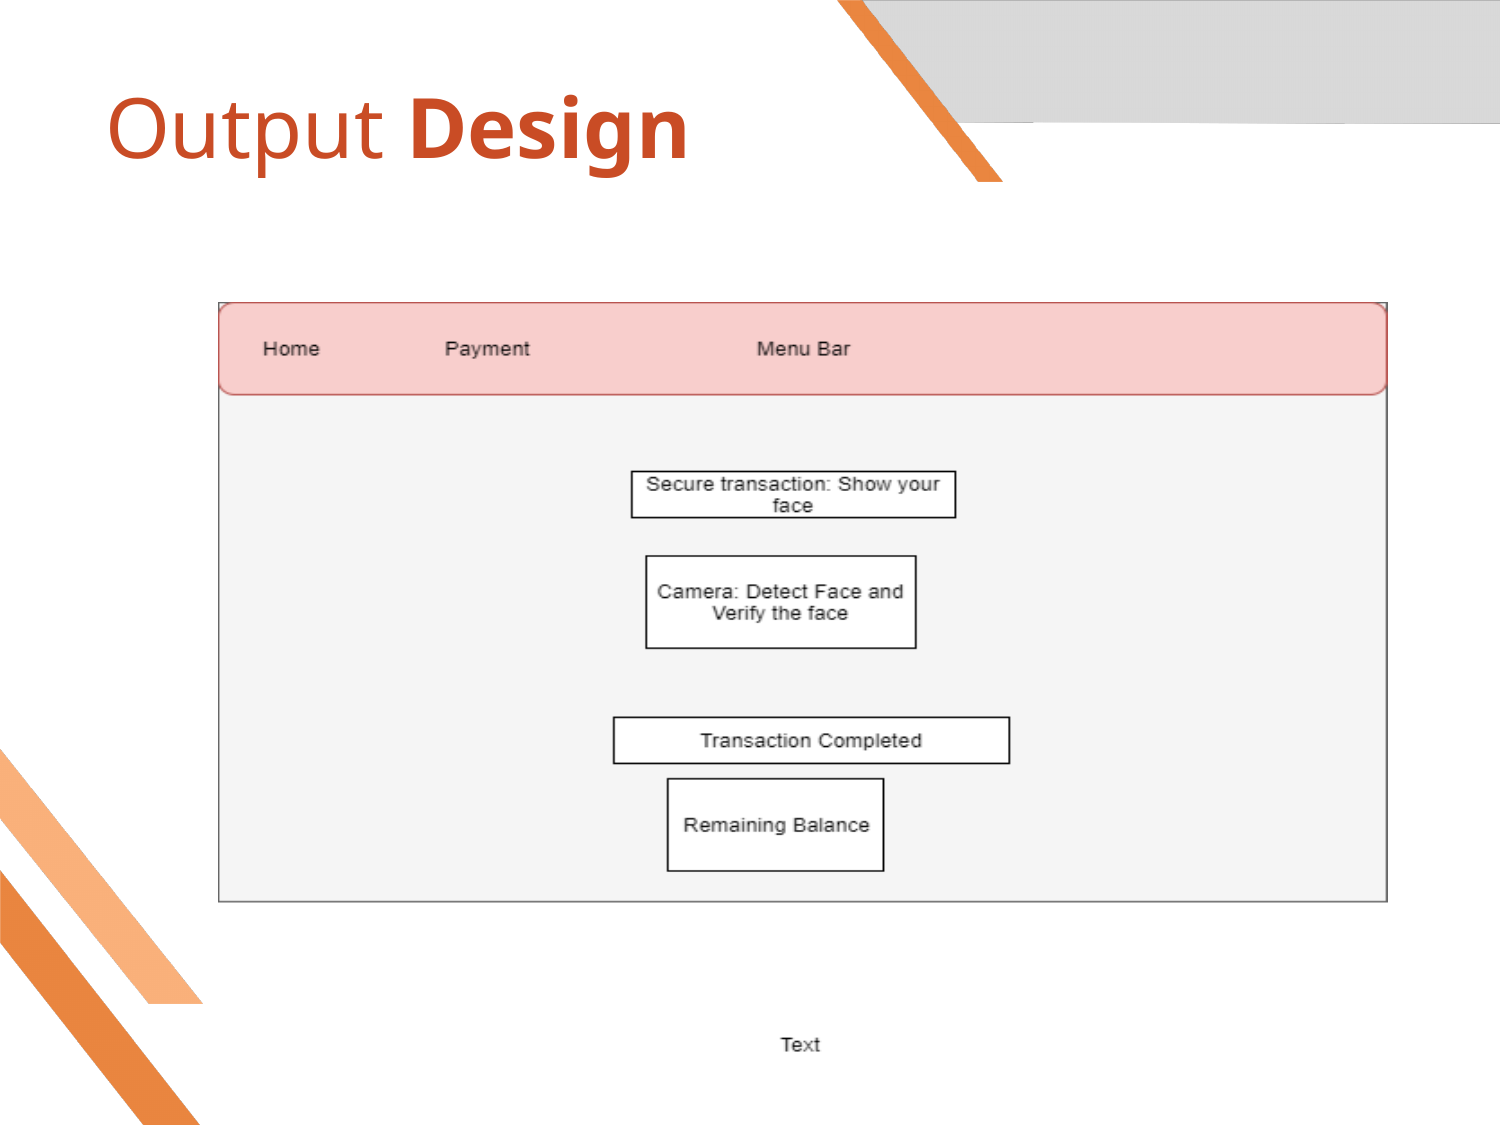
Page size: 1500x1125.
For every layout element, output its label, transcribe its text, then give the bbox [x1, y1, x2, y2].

picture [0, 745, 203, 1125]
picture [837, 0, 1500, 182]
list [218, 301, 1388, 1062]
title Output Design [75, 59, 875, 191]
